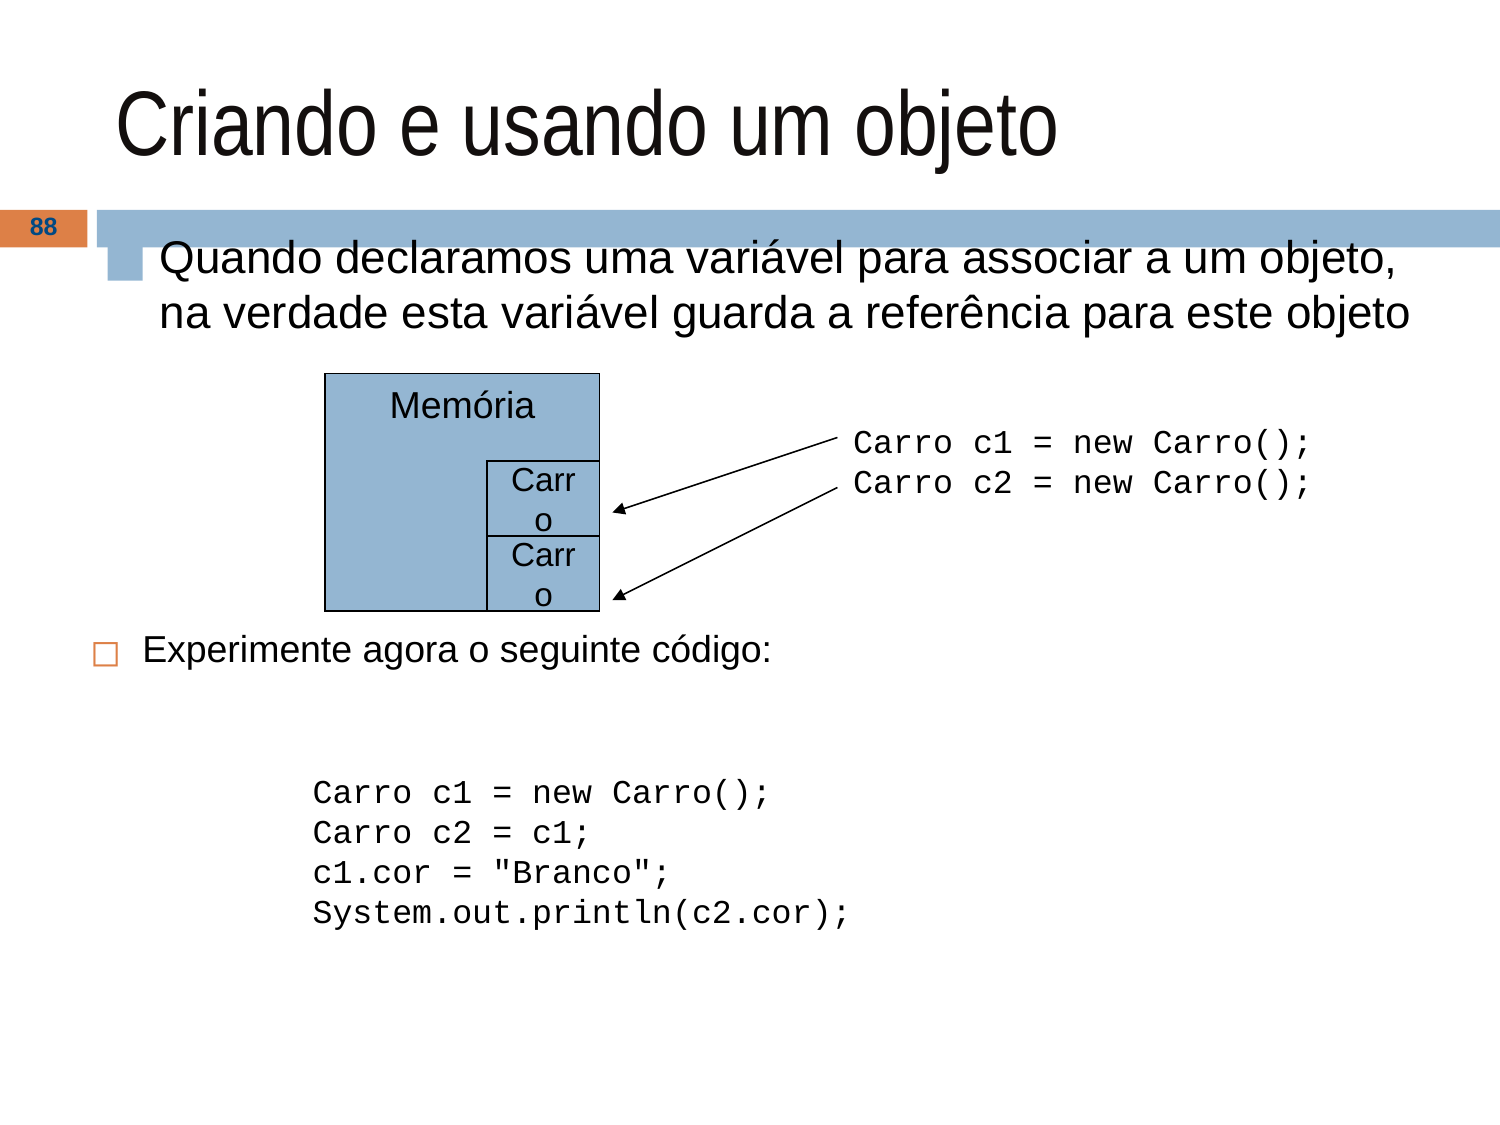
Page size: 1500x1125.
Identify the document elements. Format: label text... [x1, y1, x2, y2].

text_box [612, 487, 838, 601]
text_box ‹#› [0, 208, 88, 249]
text_box Carro [487, 536, 600, 611]
list Experimente agora o seguinte código: [75, 617, 1425, 712]
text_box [612, 437, 838, 487]
text_box Quando declaramos uma variável para associar a um objeto, na verdade esta variável guarda a referência para este objeto [88, 220, 1439, 346]
text_box Carro [487, 460, 600, 536]
text_box Memória [324, 373, 600, 611]
title Criando e usando um objeto [100, 37, 1438, 200]
text_box Carro c1 = new Carro(); Carro c2 = c1; c1.cor = "Branco"; System.out.println(c2.cor); [137, 762, 1388, 938]
text_box Carro c1 = new Carro(); Carro c2 = new Carro(); [837, 412, 1329, 508]
